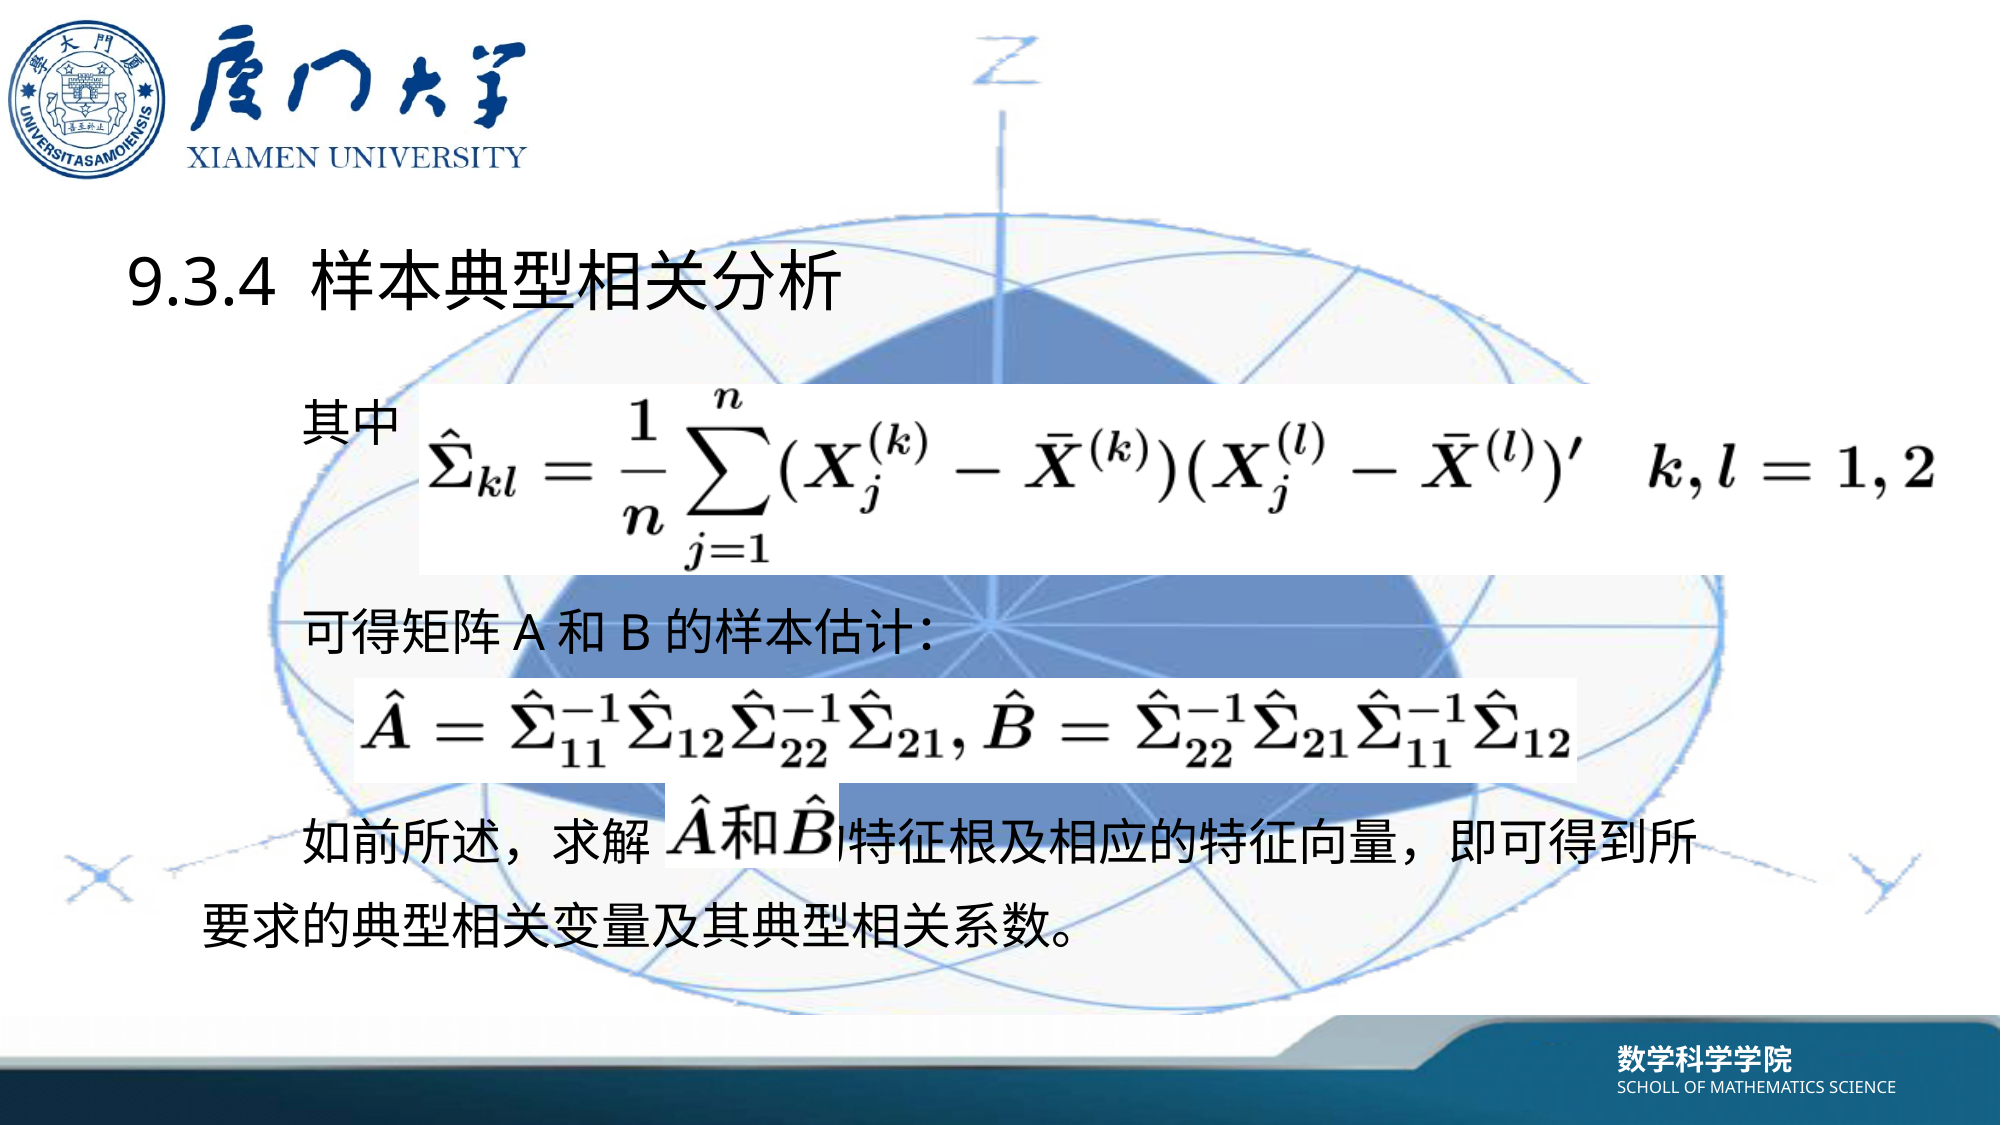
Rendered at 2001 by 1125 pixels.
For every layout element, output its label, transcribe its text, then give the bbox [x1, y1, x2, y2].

picture [419, 384, 1955, 575]
title 9.3.4 样本典型相关分析 [111, 219, 1134, 328]
picture [354, 678, 1577, 868]
subtitle 其中 可得矩阵A和B的样本估计： 如前所述，求解 的特征根及相应的特征向量，即可得到所要求的典型相关变量及其典型相关系数。 [186, 359, 1715, 977]
picture [0, 1015, 2000, 1125]
picture [0, 0, 556, 188]
title 9.3.3 典型相关分析方法 [0, 0, 2000, 1015]
